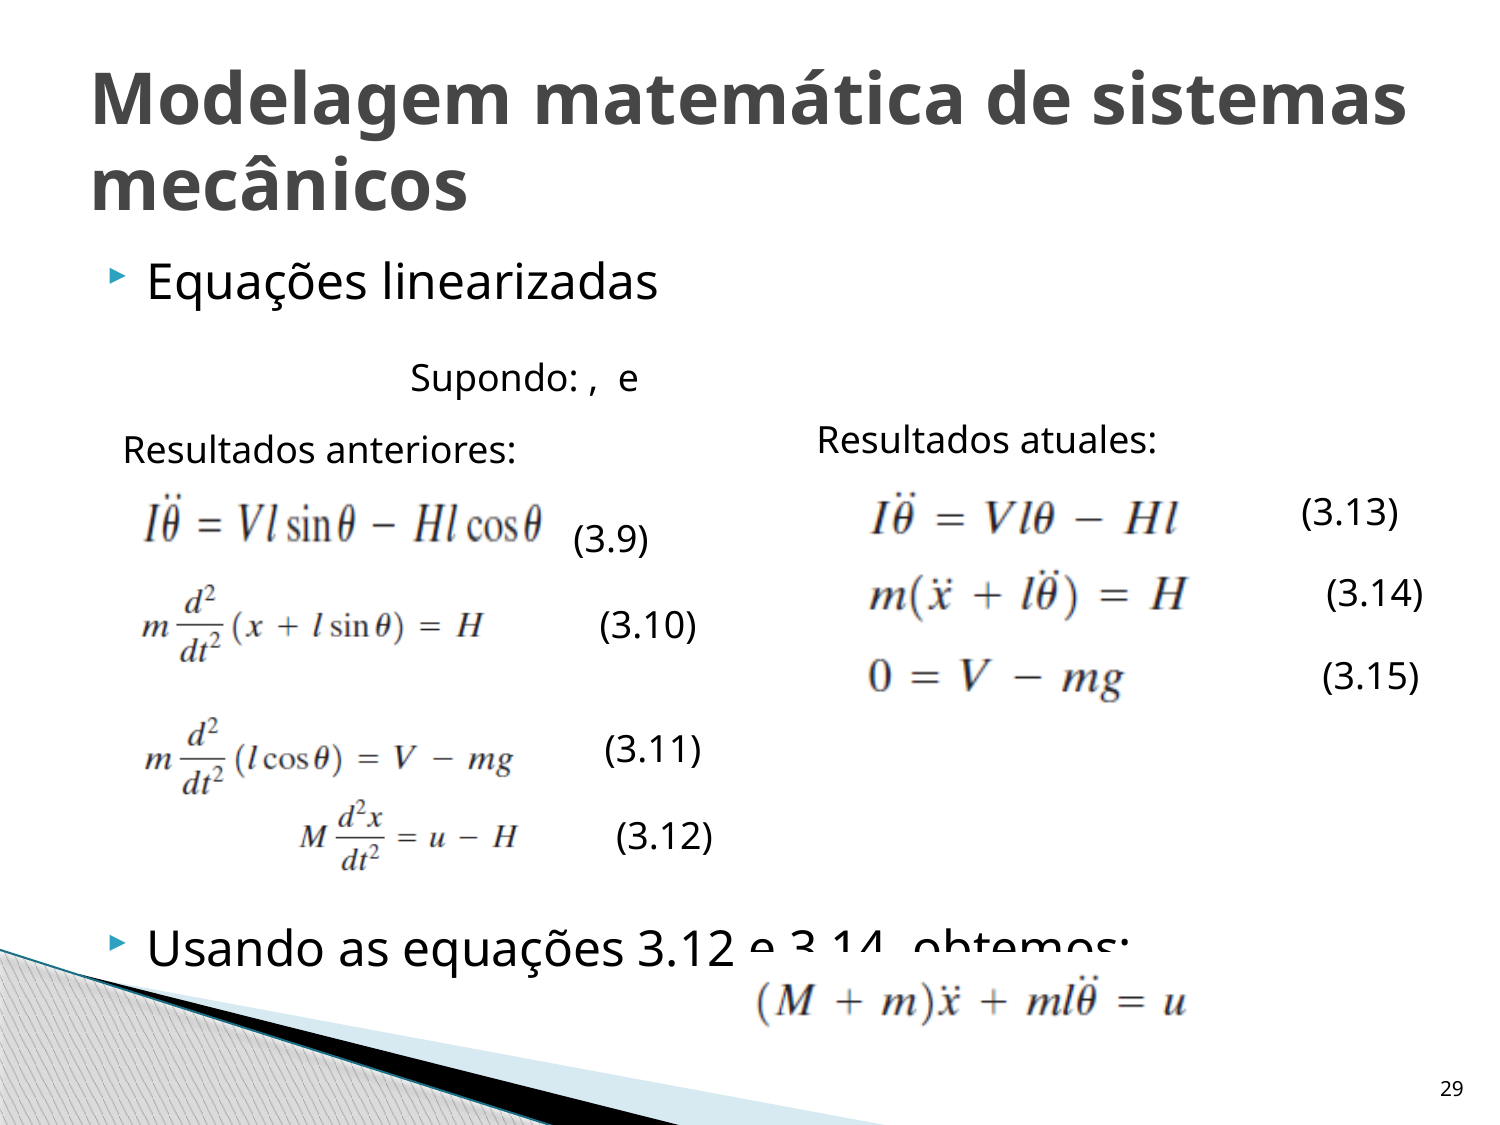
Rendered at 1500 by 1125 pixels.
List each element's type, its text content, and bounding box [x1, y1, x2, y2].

text_box (3.14) [1301, 561, 1439, 621]
text_box Resultados atuales: [801, 408, 1173, 469]
text_box (3.10) [575, 593, 712, 653]
text_box (3.13) [1276, 480, 1414, 541]
picture [794, 476, 1270, 719]
picture [71, 448, 574, 681]
text_box Resultados anteriores: [107, 418, 532, 448]
slide_number 29 [1418, 1051, 1479, 1112]
text_box (3.12) [591, 804, 729, 865]
picture [126, 704, 585, 893]
text_box (3.11) [579, 717, 717, 778]
list Equações linearizadas Usando as equações 3.12 e 3.14 obtemos: [75, 243, 1425, 986]
text_box (3.15) [1297, 644, 1435, 705]
text_box (3.9) [579, 507, 664, 568]
picture [735, 951, 1211, 1037]
title Modelagem matemática de sistemas mecânicos [75, 45, 1425, 233]
